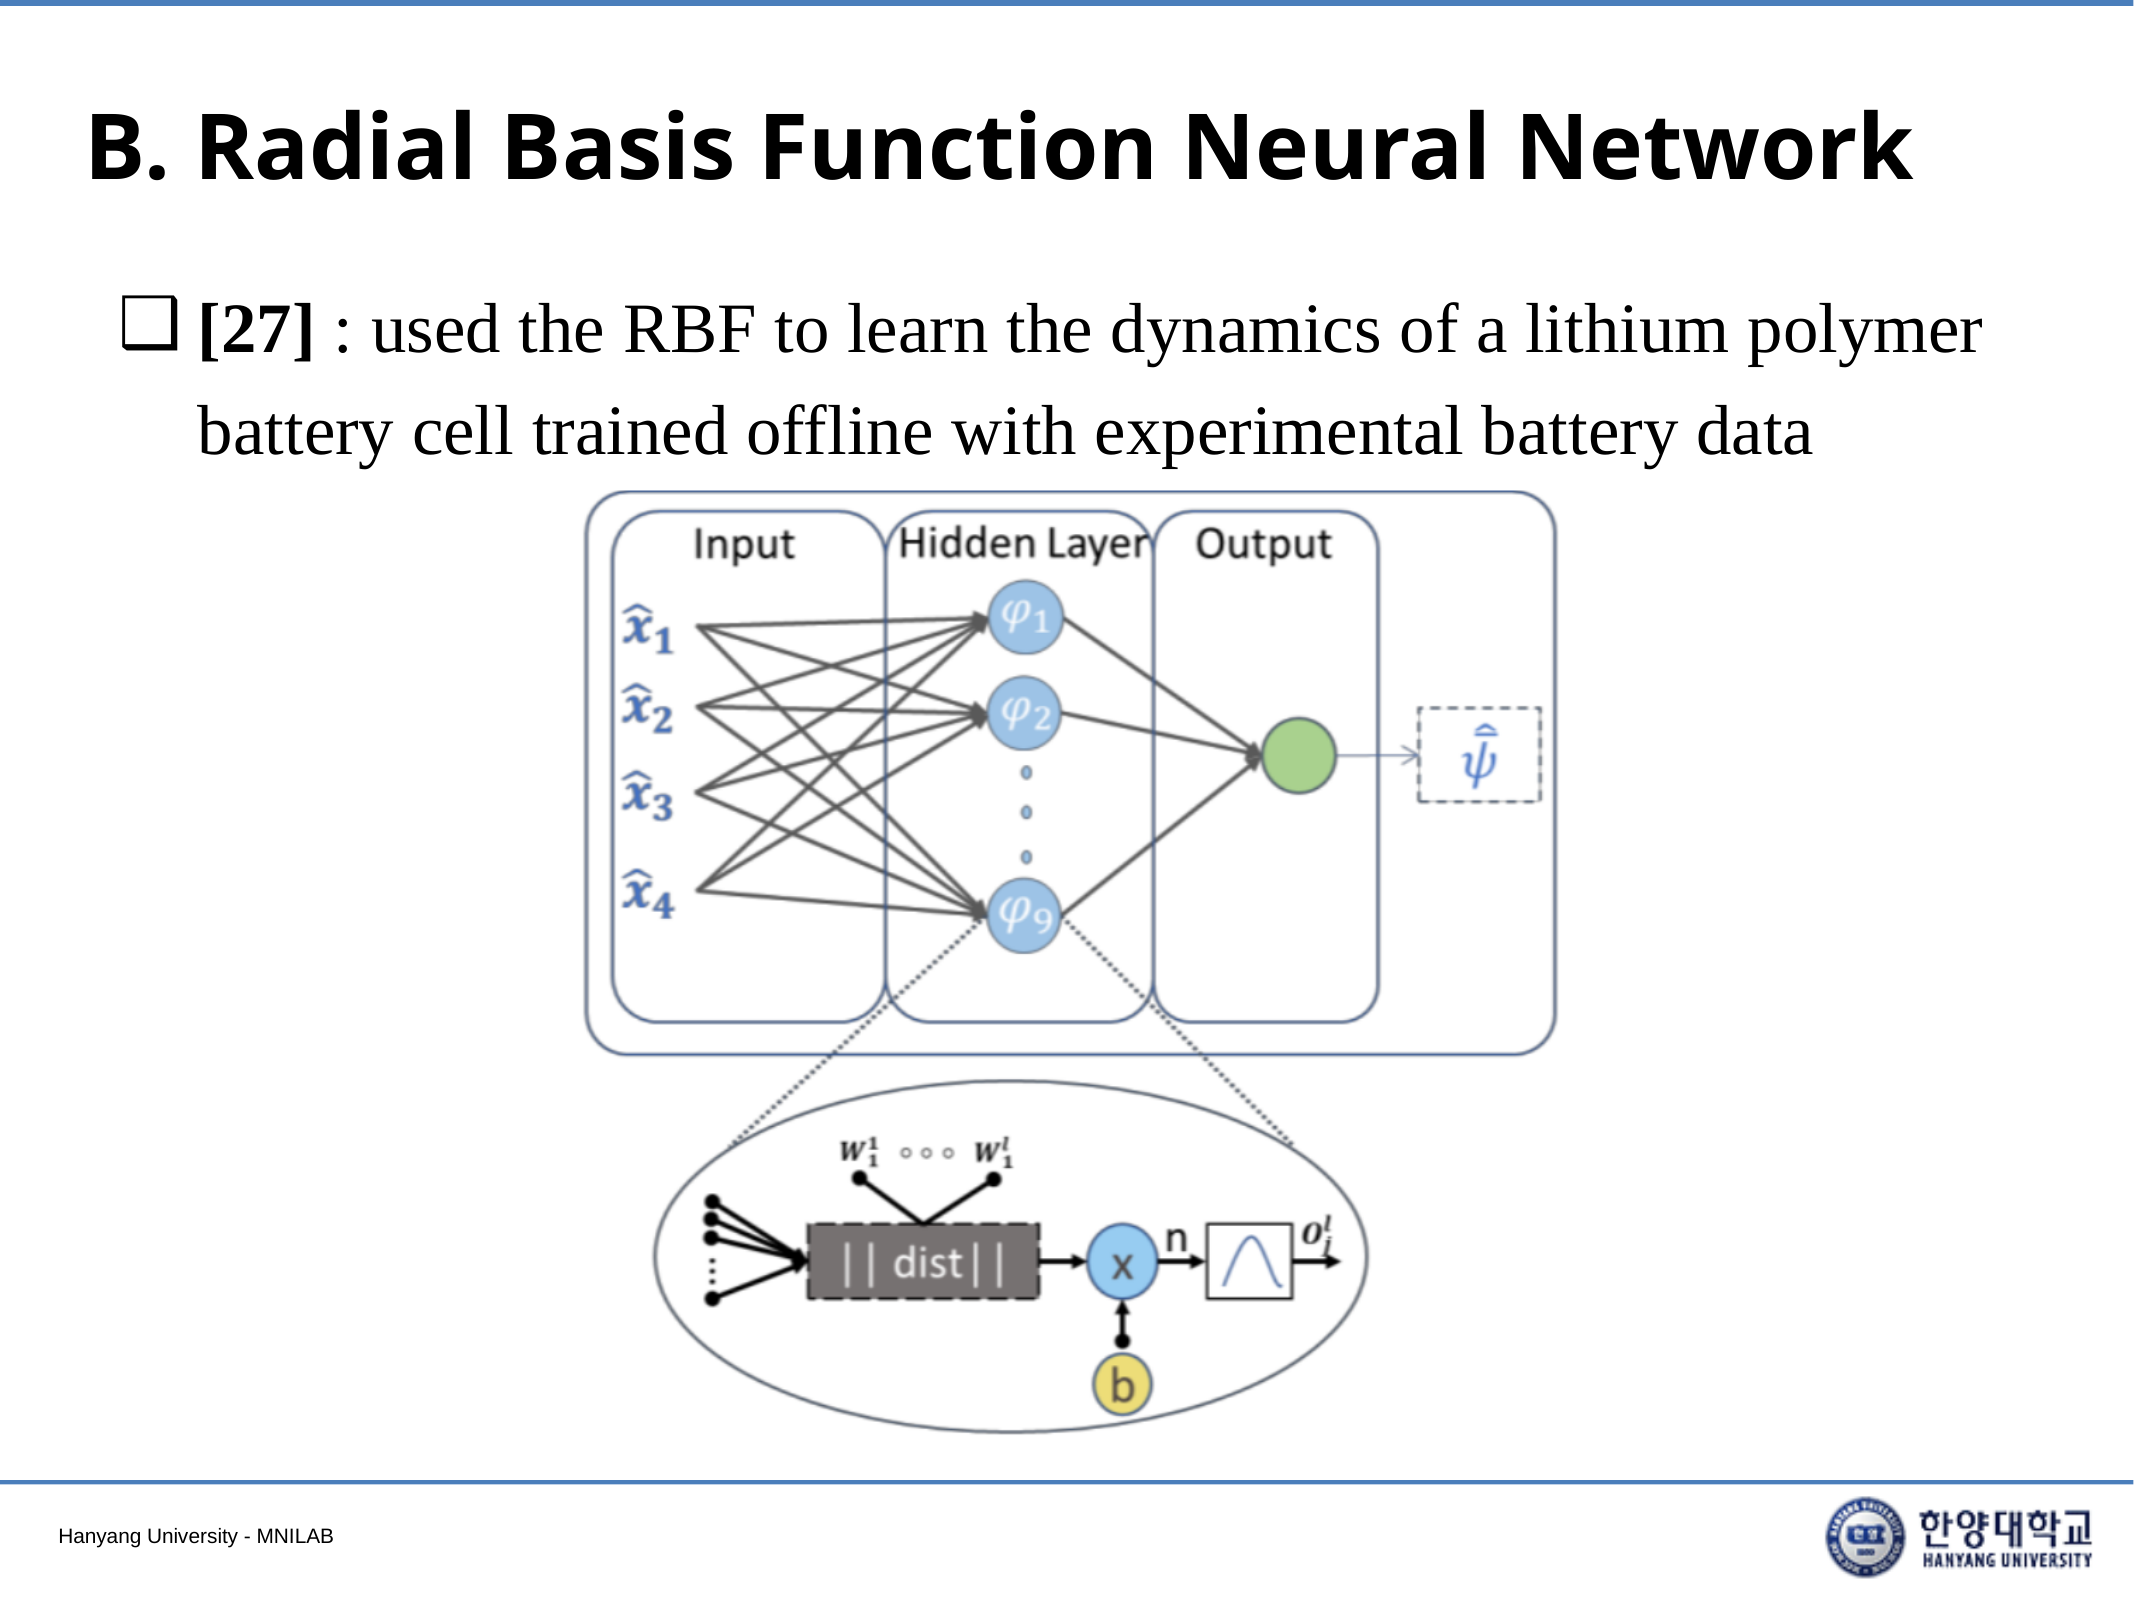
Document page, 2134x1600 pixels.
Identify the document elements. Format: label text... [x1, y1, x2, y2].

list [27] : used the RBF to learn the dynamics of a lithium polymer battery cell trained offline with experimental battery data [109, 255, 2113, 1501]
picture [512, 471, 1622, 1469]
title B. Radial Basis Function Neural Network [75, 41, 2058, 245]
picture [1797, 1495, 2128, 1581]
